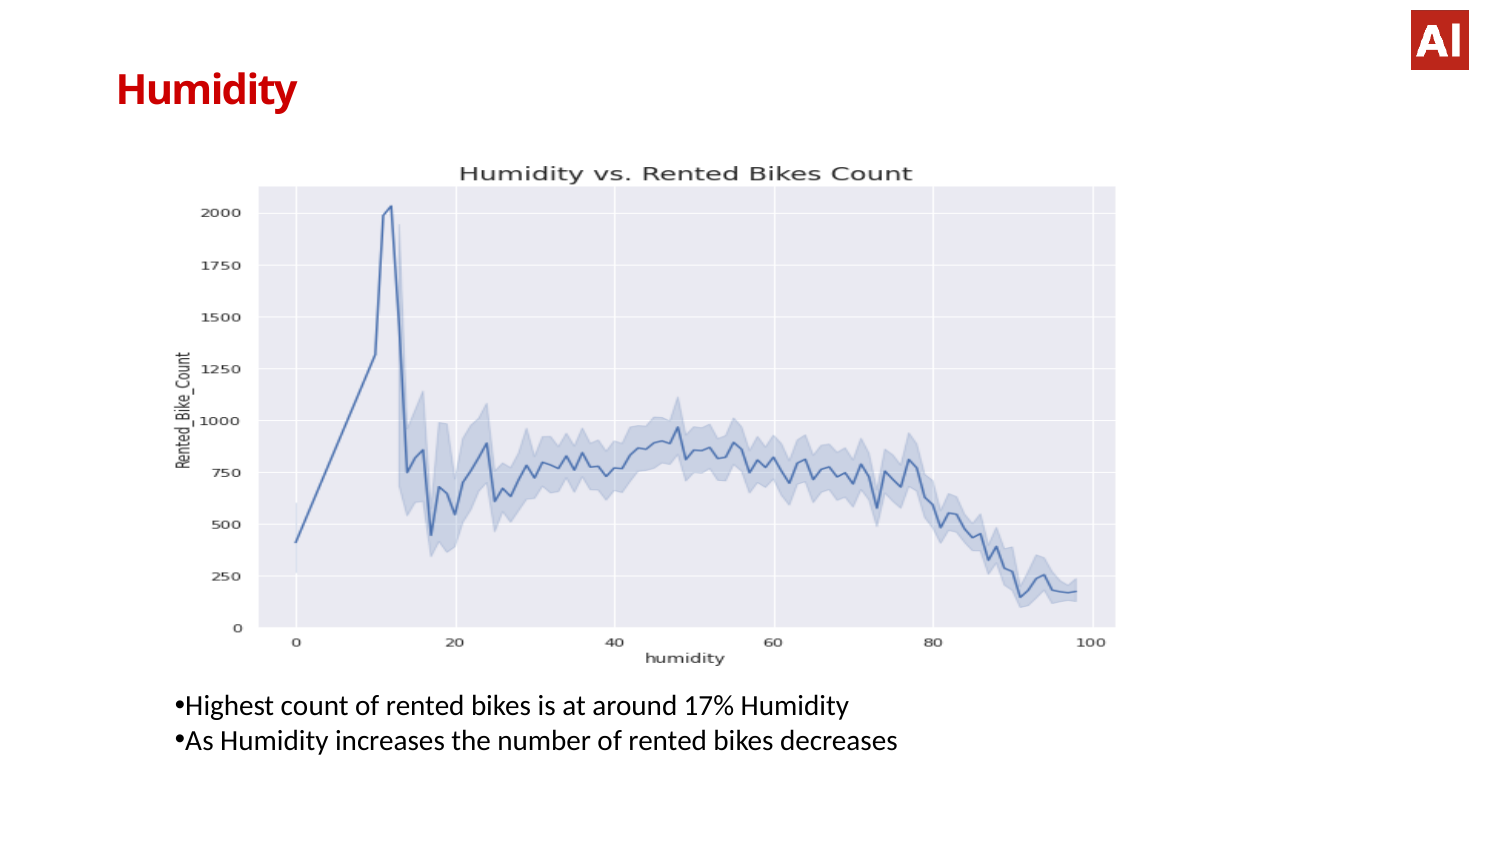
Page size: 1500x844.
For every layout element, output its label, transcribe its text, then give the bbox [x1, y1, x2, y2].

title Humidity [113, 60, 672, 204]
picture [1411, 10, 1469, 70]
text_box Highest count of rented bikes is at around 17% Humidity As Humidity increases the number of rented bikes decreases [174, 684, 1408, 757]
picture [162, 159, 1126, 673]
